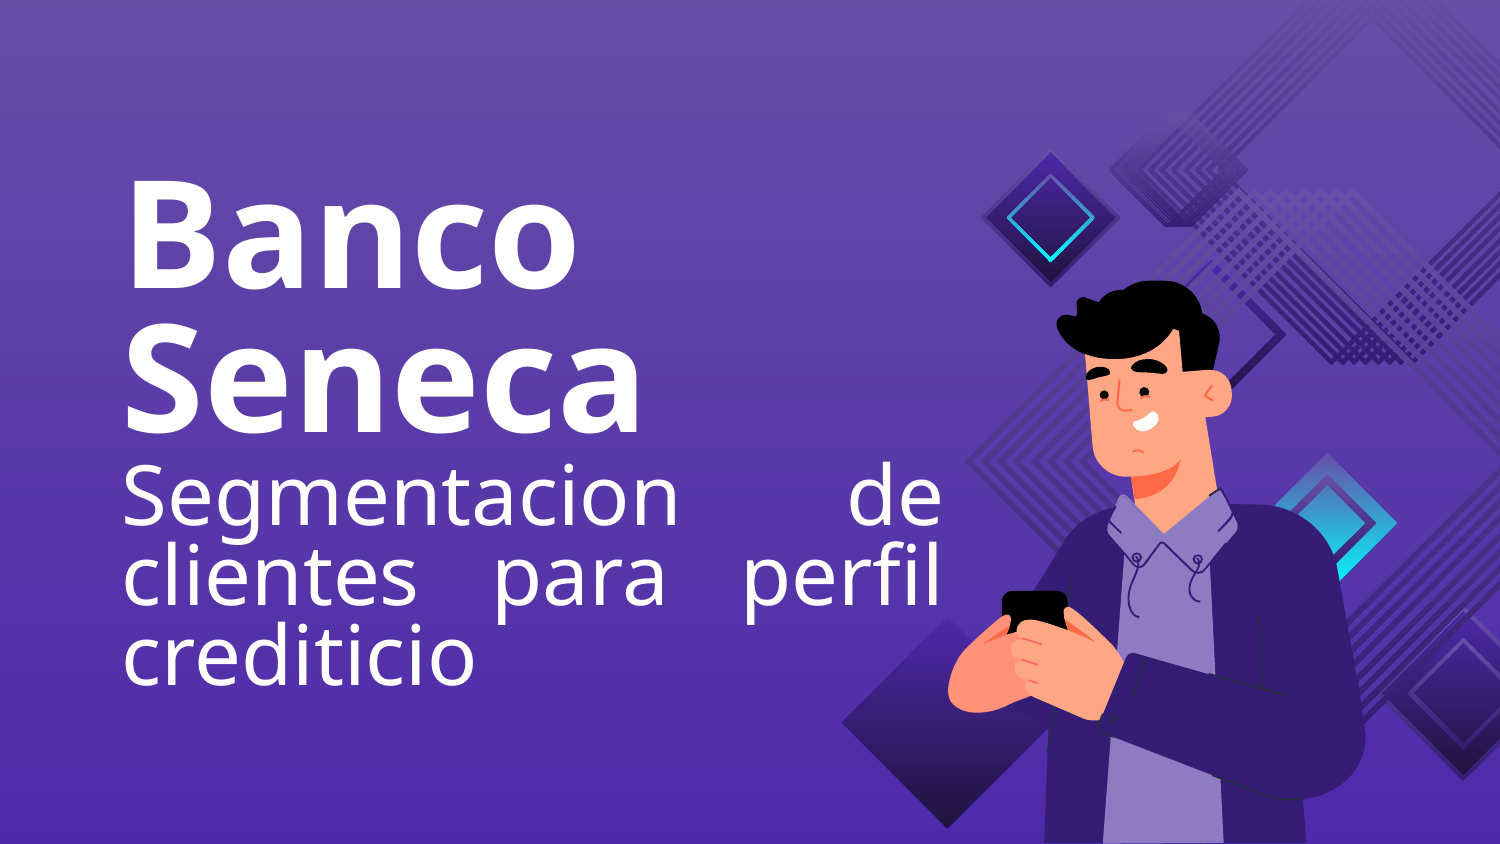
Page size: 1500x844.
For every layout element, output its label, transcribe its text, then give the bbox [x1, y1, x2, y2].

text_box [945, 280, 1368, 844]
title Banco Seneca Segmentacion de clientes para perfil crediticio [106, 184, 961, 690]
